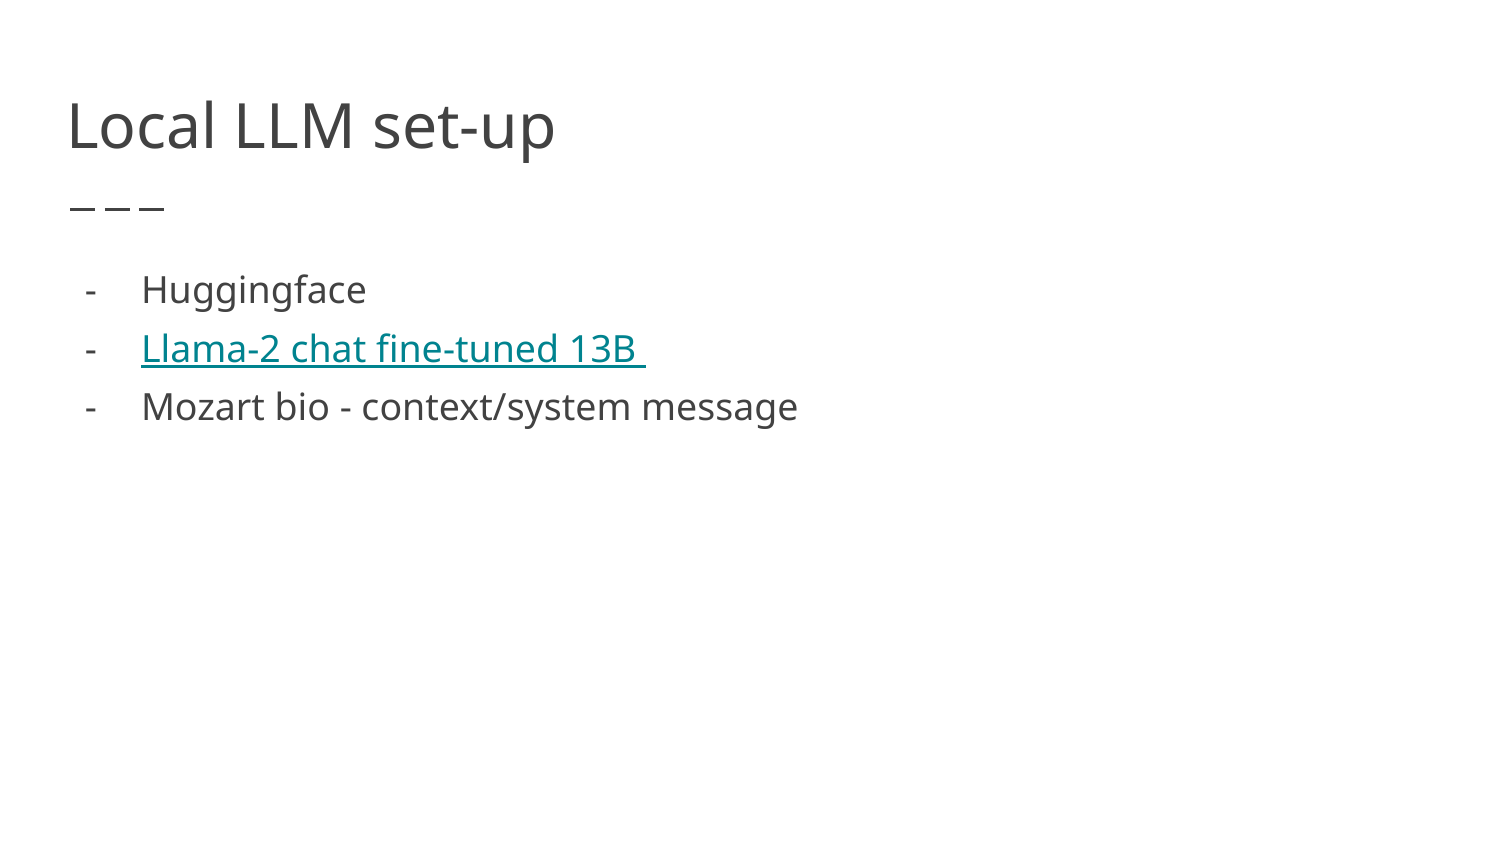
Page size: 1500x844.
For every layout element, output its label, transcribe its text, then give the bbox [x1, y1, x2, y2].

title Local LLM set-up [51, 61, 1449, 182]
list Huggingface Llama-2 chat fine-tuned 13B Mozart bio - context/system message [51, 240, 1449, 750]
